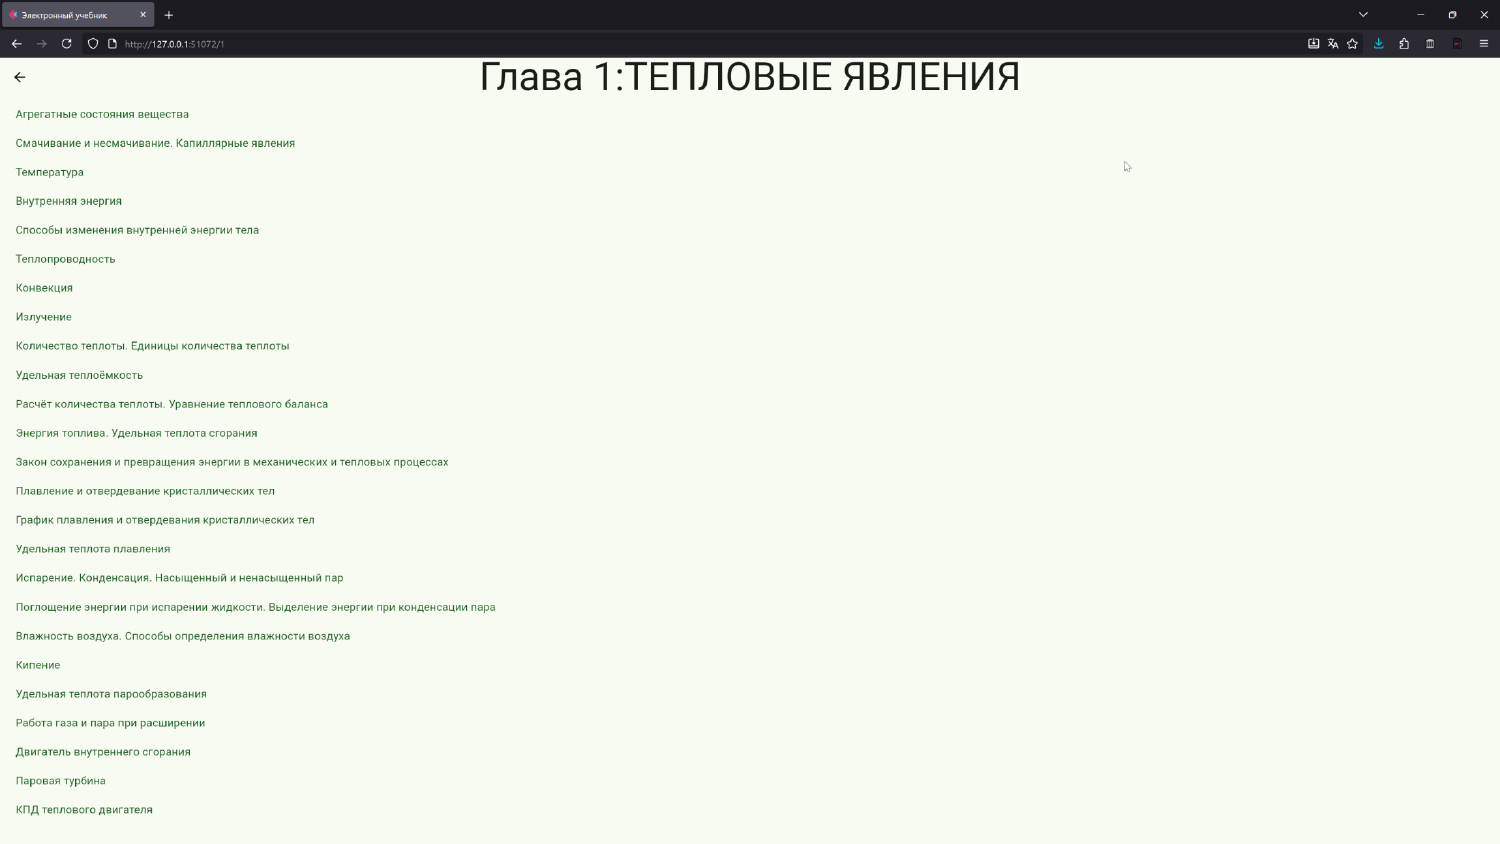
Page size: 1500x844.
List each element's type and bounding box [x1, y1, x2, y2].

list [0, 0, 1500, 844]
